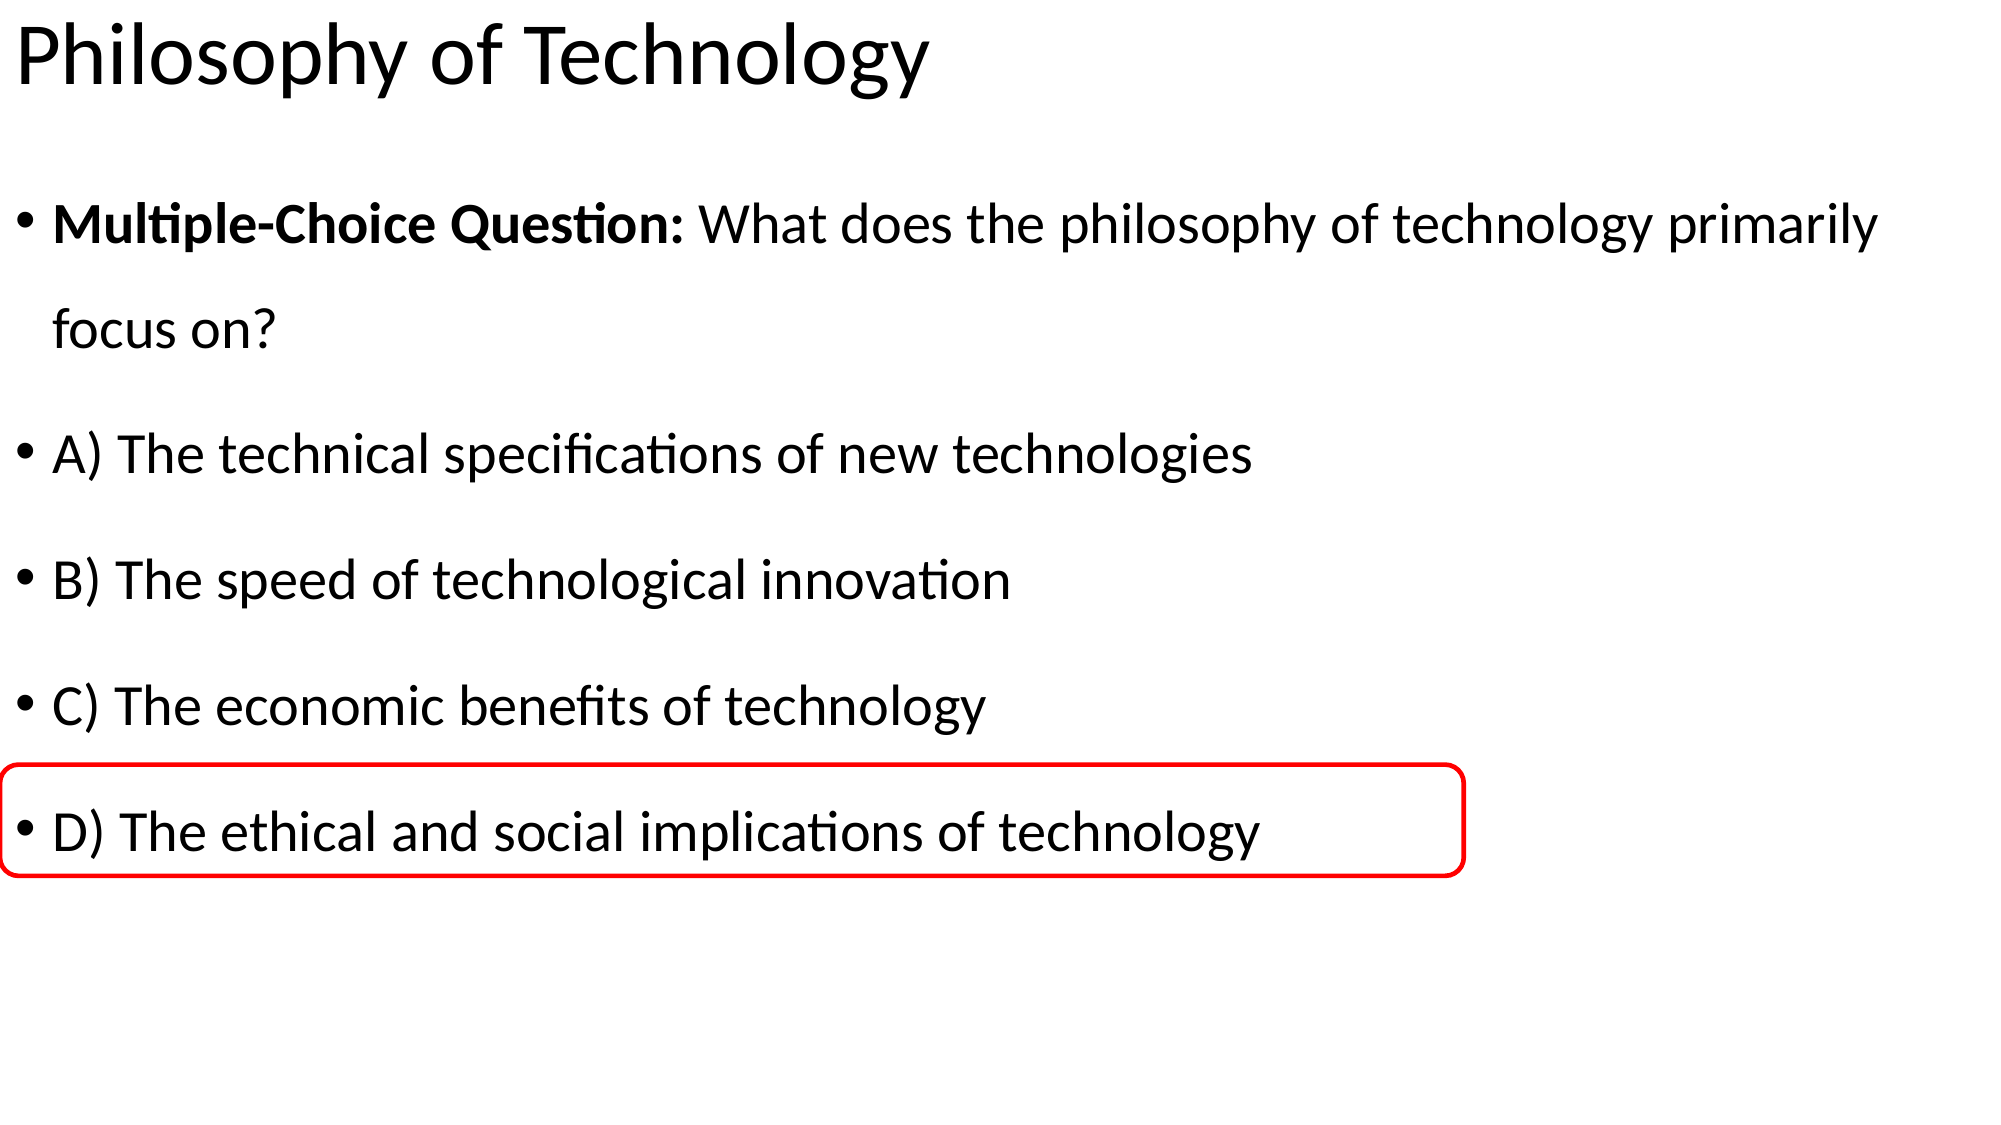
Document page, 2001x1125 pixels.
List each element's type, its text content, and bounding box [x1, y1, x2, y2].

list Multiple-Choice Question: What does the philosophy of technology primarily focus on? A) The technical specifications of new technologies B) The speed of technological innovation C) The economic benefits of technology D) The ethical and social implications of technology [0, 142, 2000, 876]
text_box [0, 763, 1466, 878]
title Philosophy of Technology [0, 0, 2000, 112]
